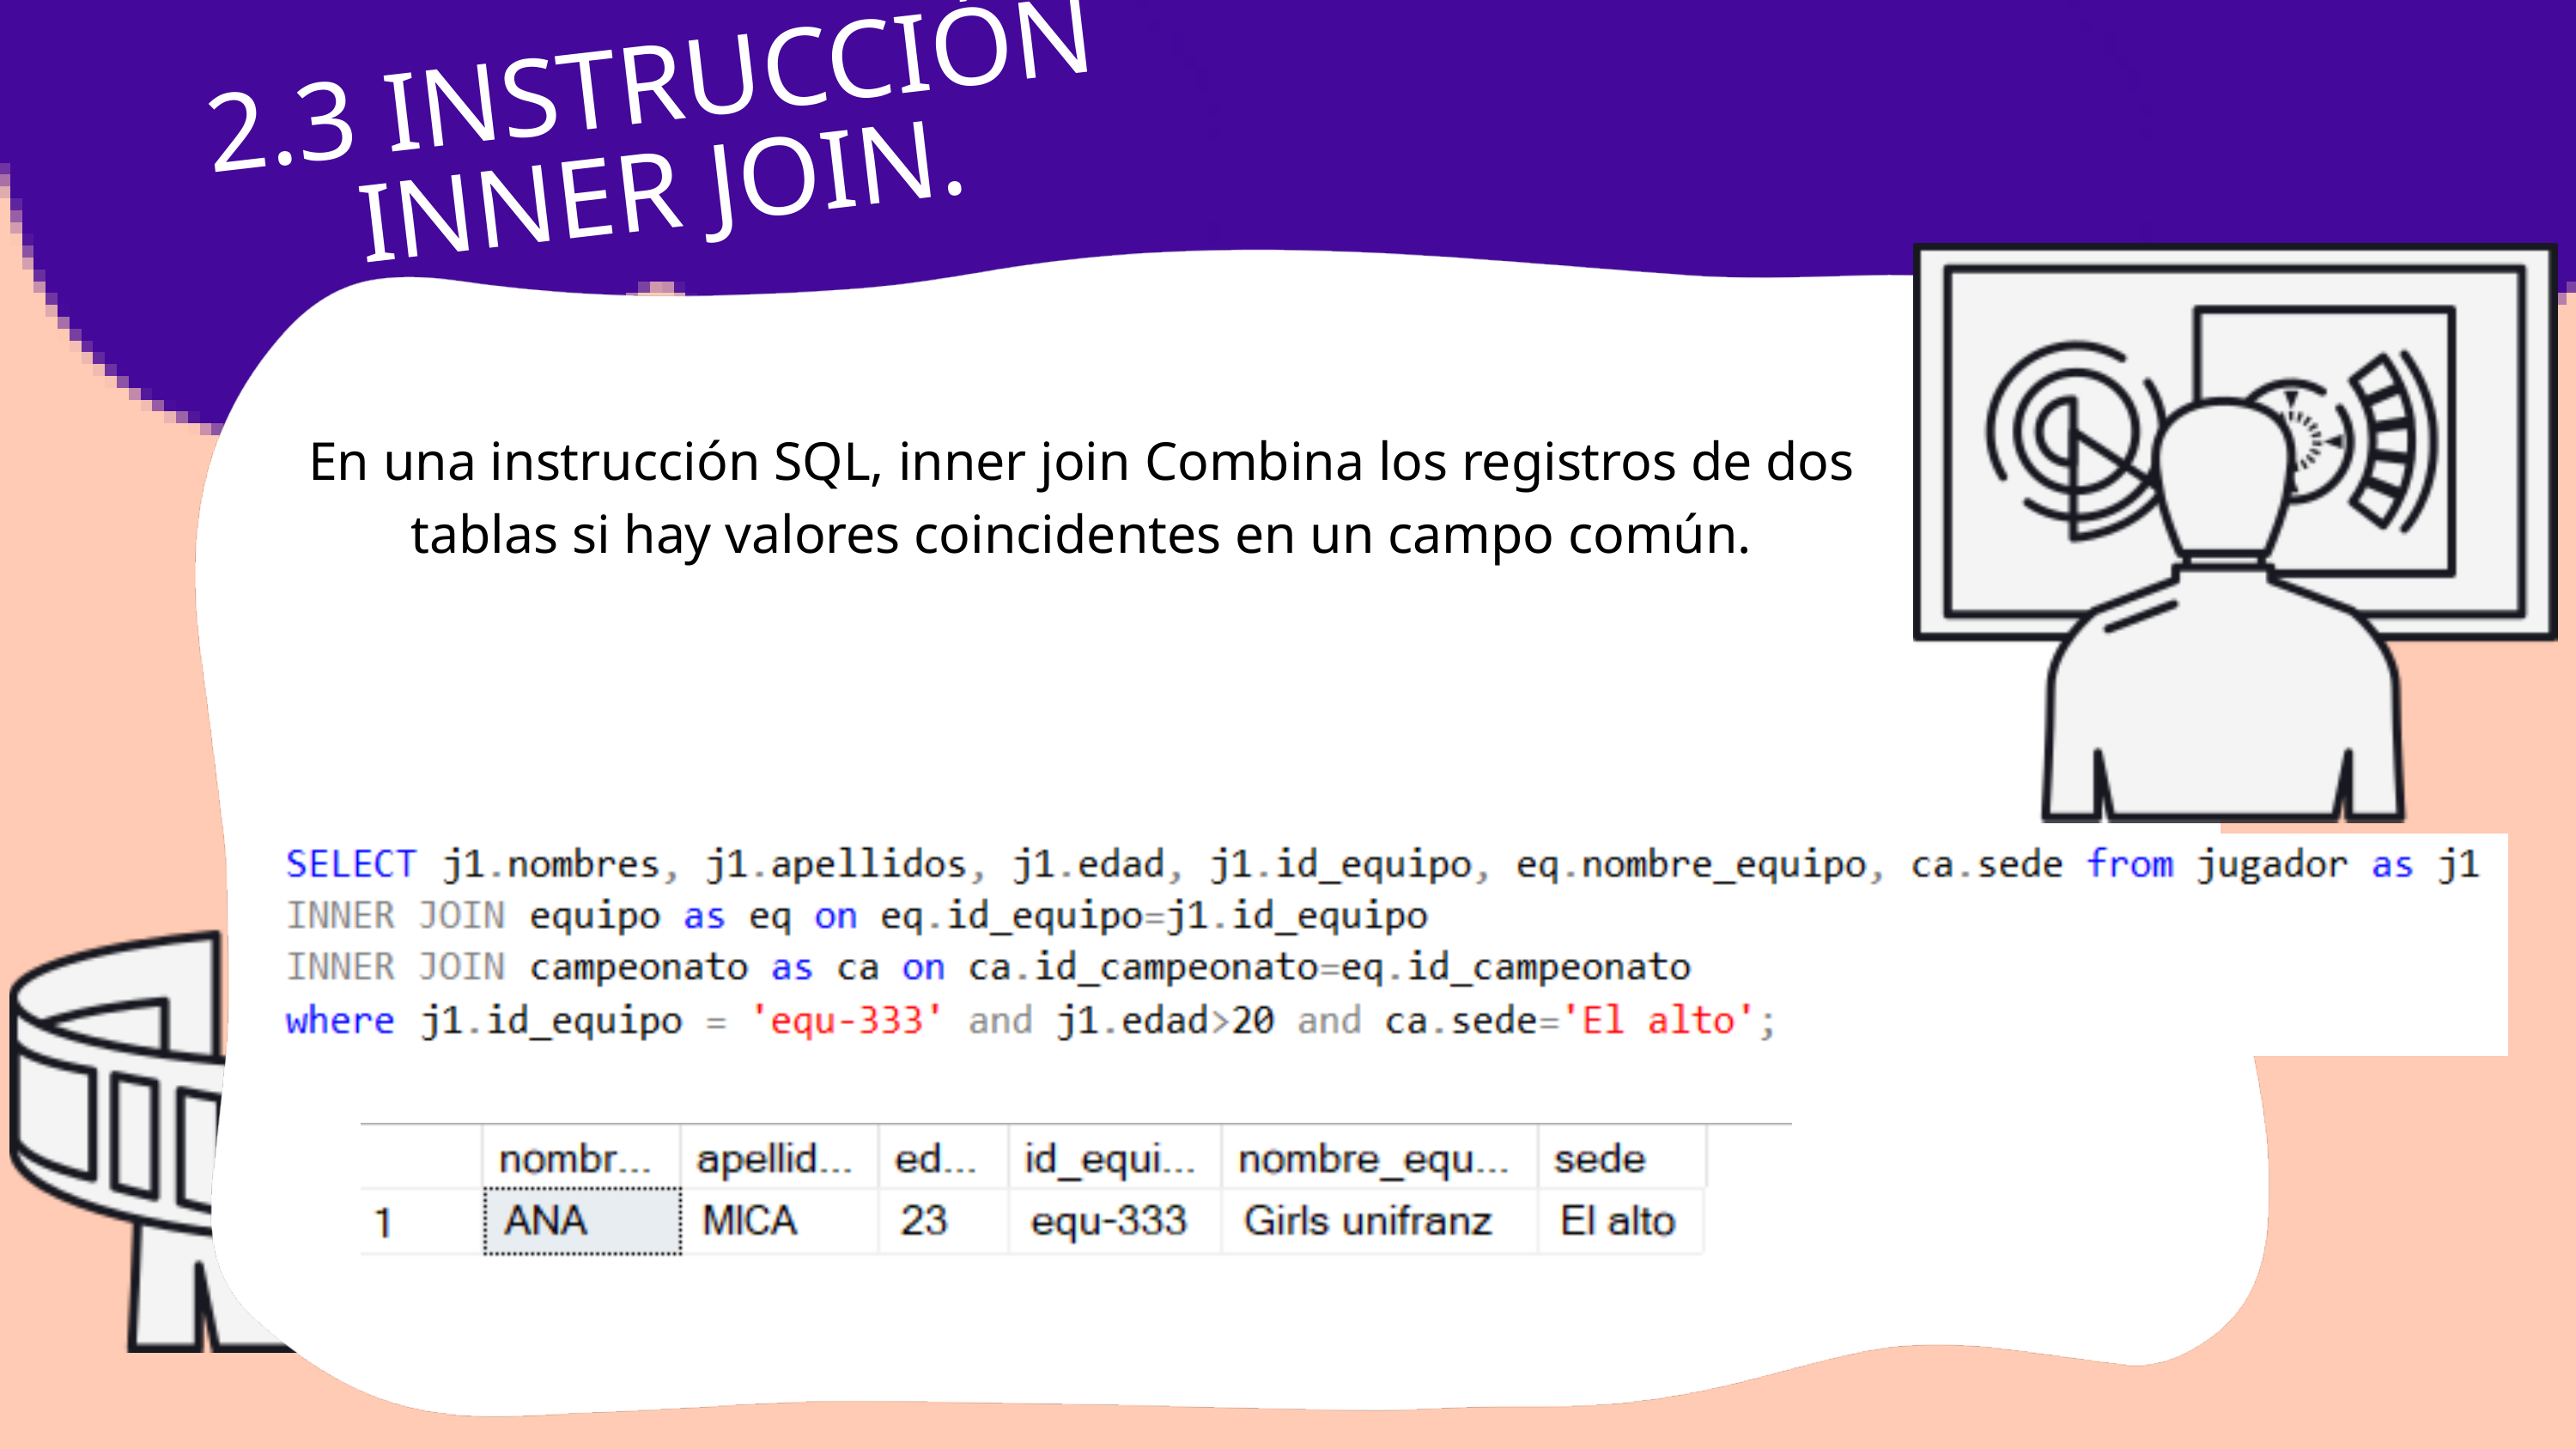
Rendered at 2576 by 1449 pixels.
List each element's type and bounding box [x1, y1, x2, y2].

text_box [0, 0, 2576, 459]
picture [9, 243, 2558, 1419]
